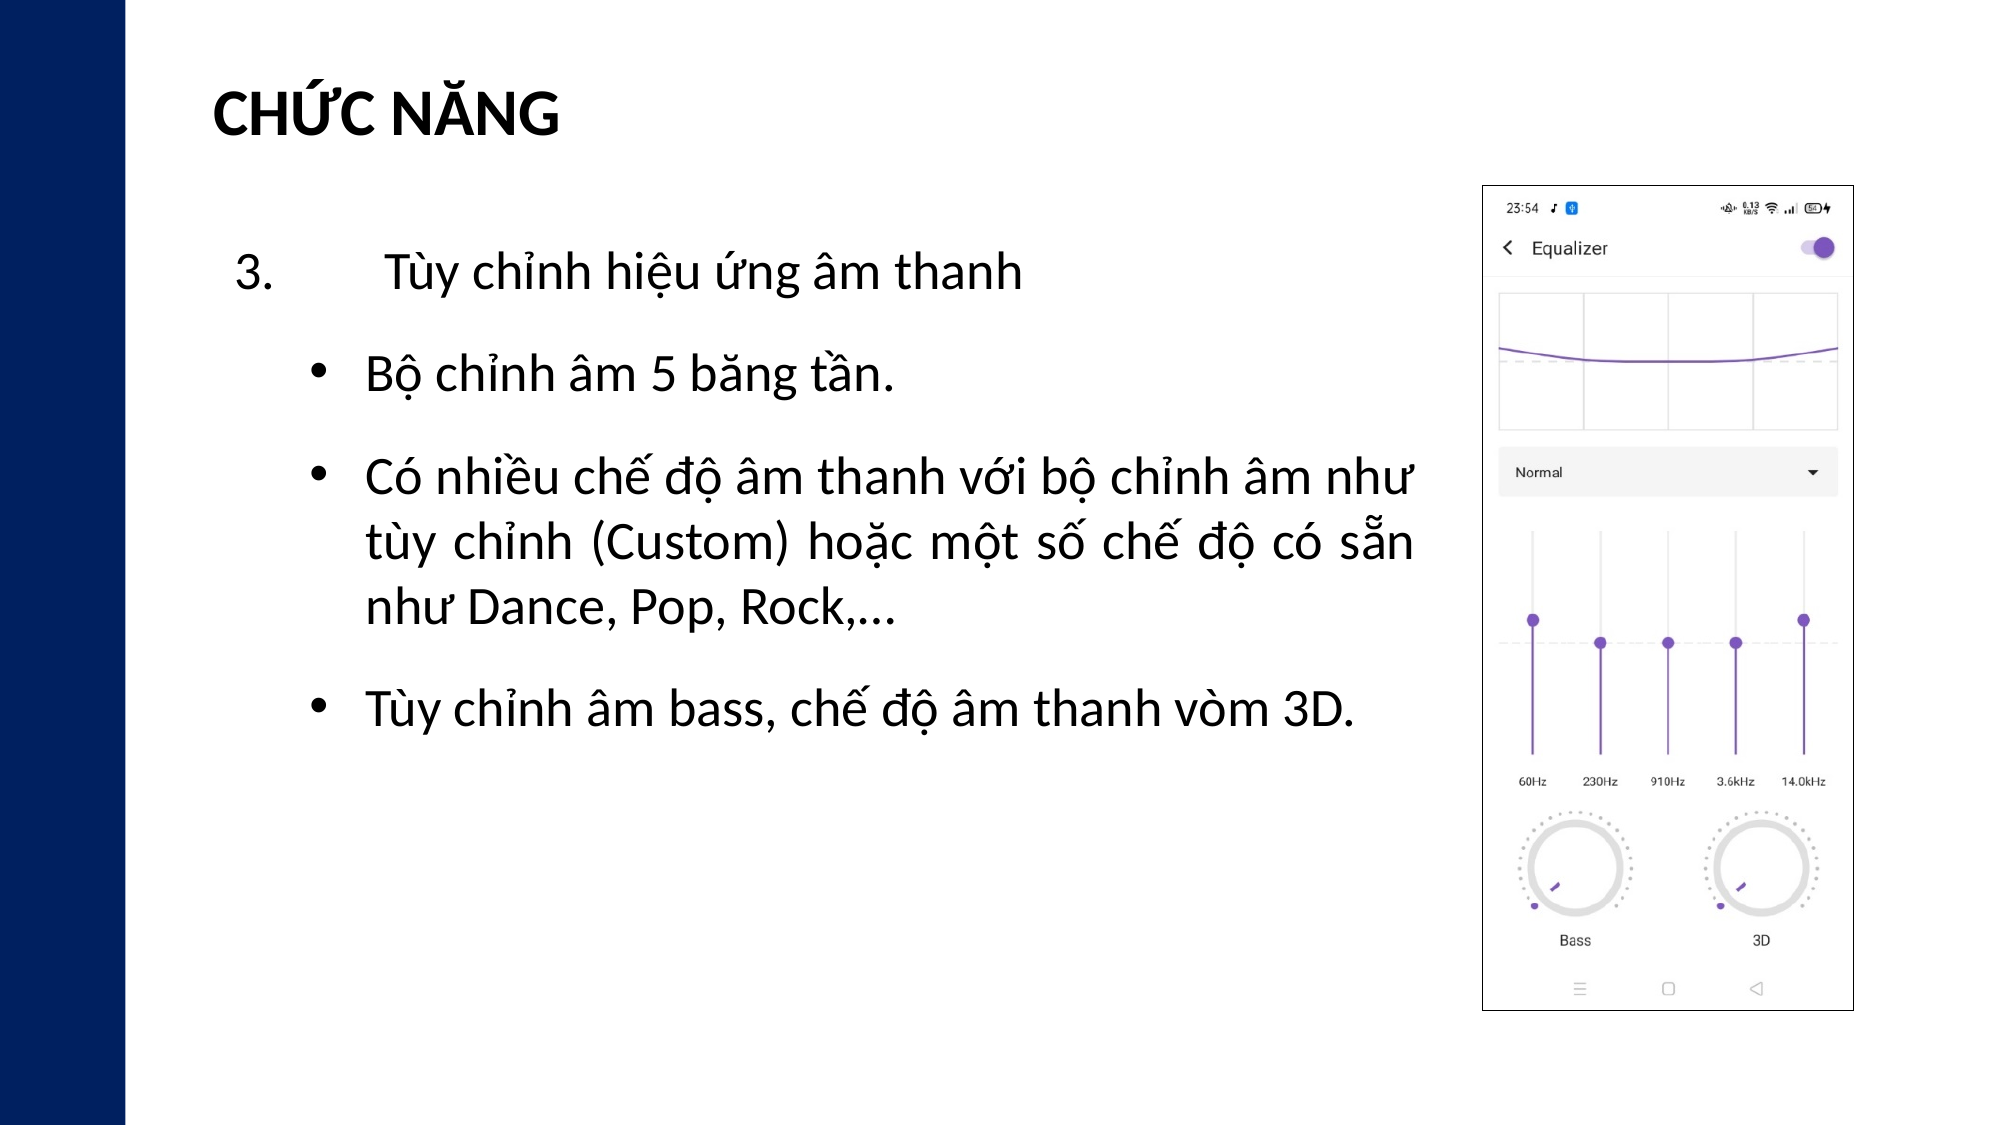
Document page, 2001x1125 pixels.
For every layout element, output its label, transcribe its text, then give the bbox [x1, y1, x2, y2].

picture [1481, 184, 1854, 1011]
text_box CHỨC NĂNG [199, 61, 1618, 157]
text_box 3. Tùy chỉnh hiệu ứng âm thanh Bộ chỉnh âm 5 băng tần. Có nhiều chế độ âm thanh với bộ chỉnh âm như tùy chỉnh (Custom) hoặc một số chế độ có sẵn như Dance, Pop, Rock,… Tùy chỉnh âm bass, chế độ âm thanh vòm 3D. [219, 227, 1432, 745]
